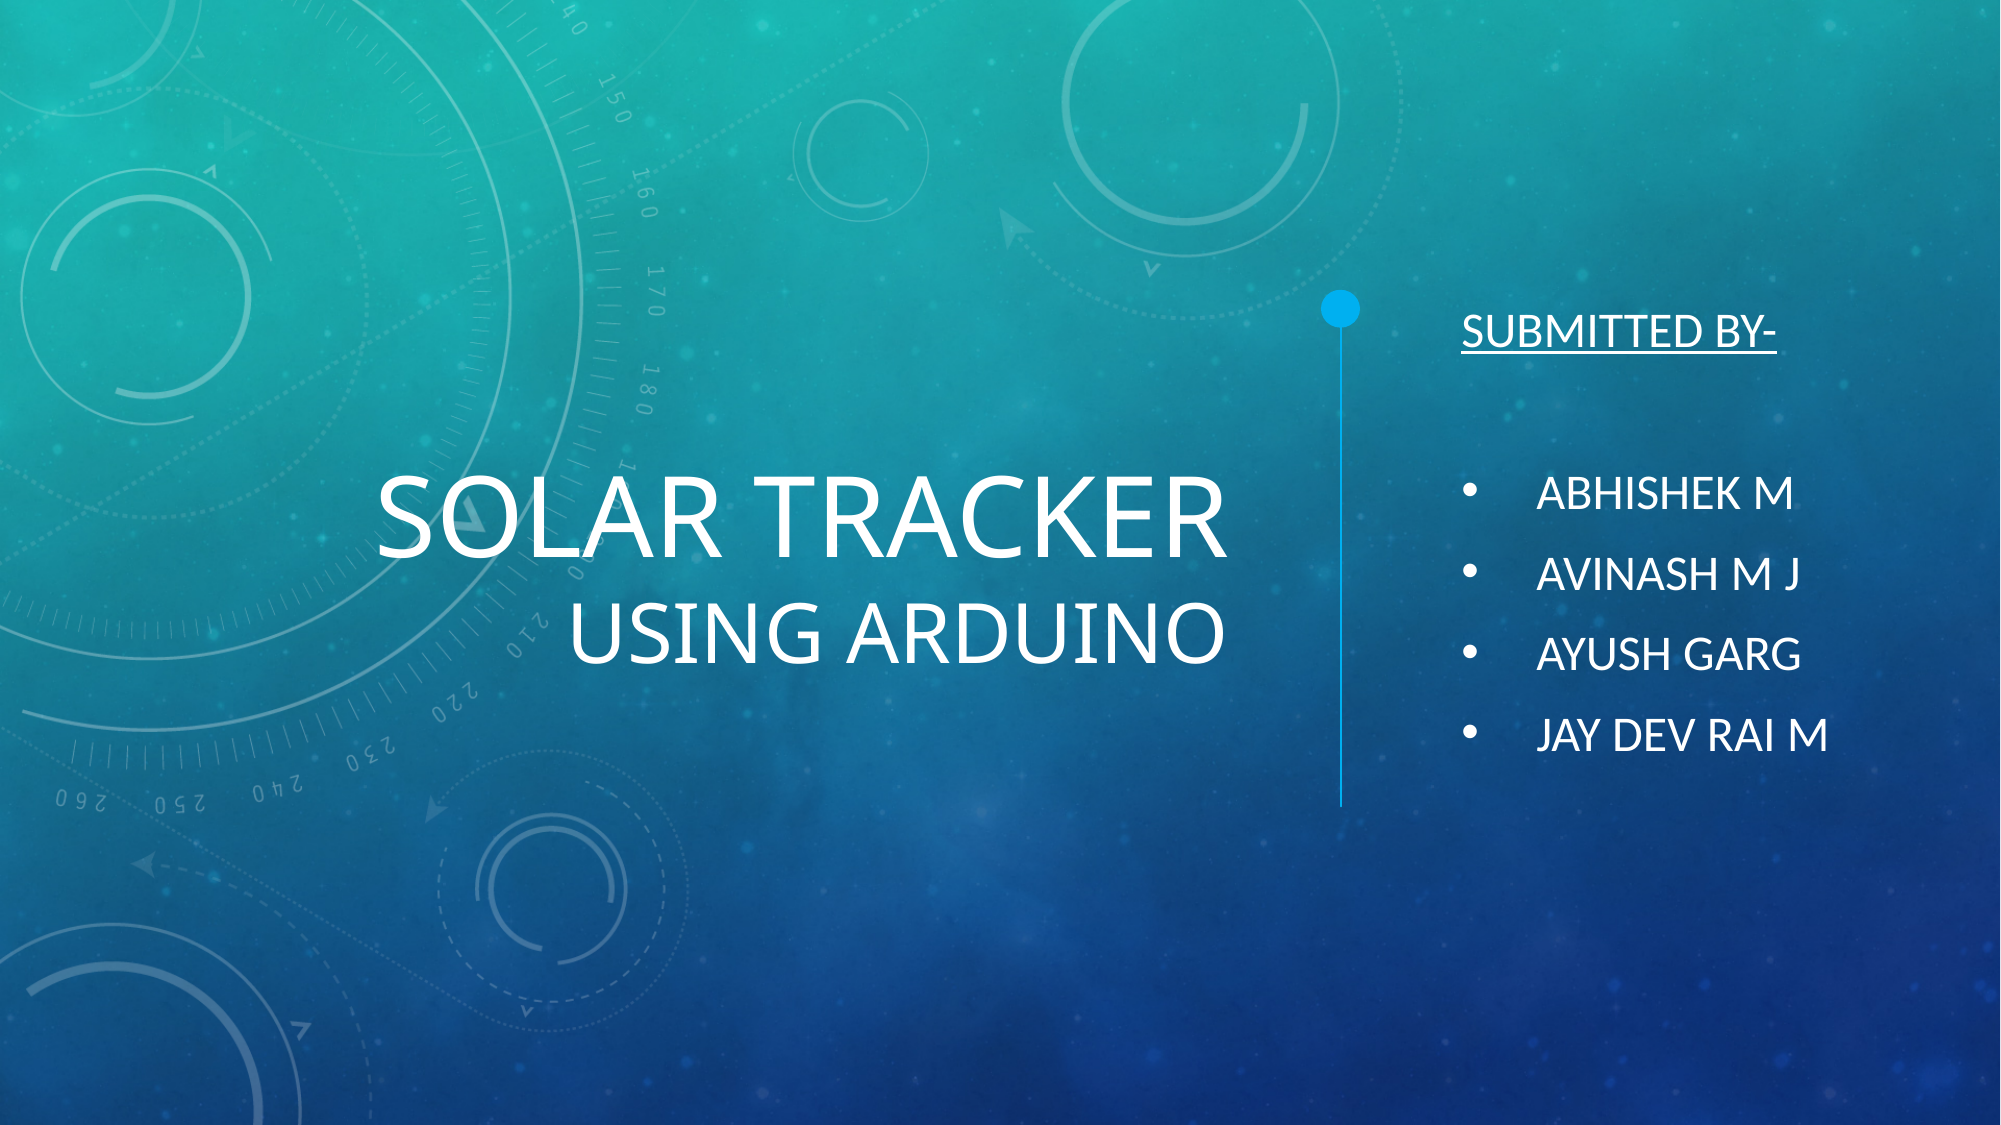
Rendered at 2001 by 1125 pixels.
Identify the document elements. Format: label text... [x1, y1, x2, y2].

title Solar tracker using arduino [149, 206, 1245, 919]
picture [0, 0, 2001, 1125]
subtitle SUBMITTED BY- Abhishek M Avinash M J Ayush Garg Jay Dev Rai M [1446, 206, 1849, 919]
text_box [1320, 289, 1360, 328]
